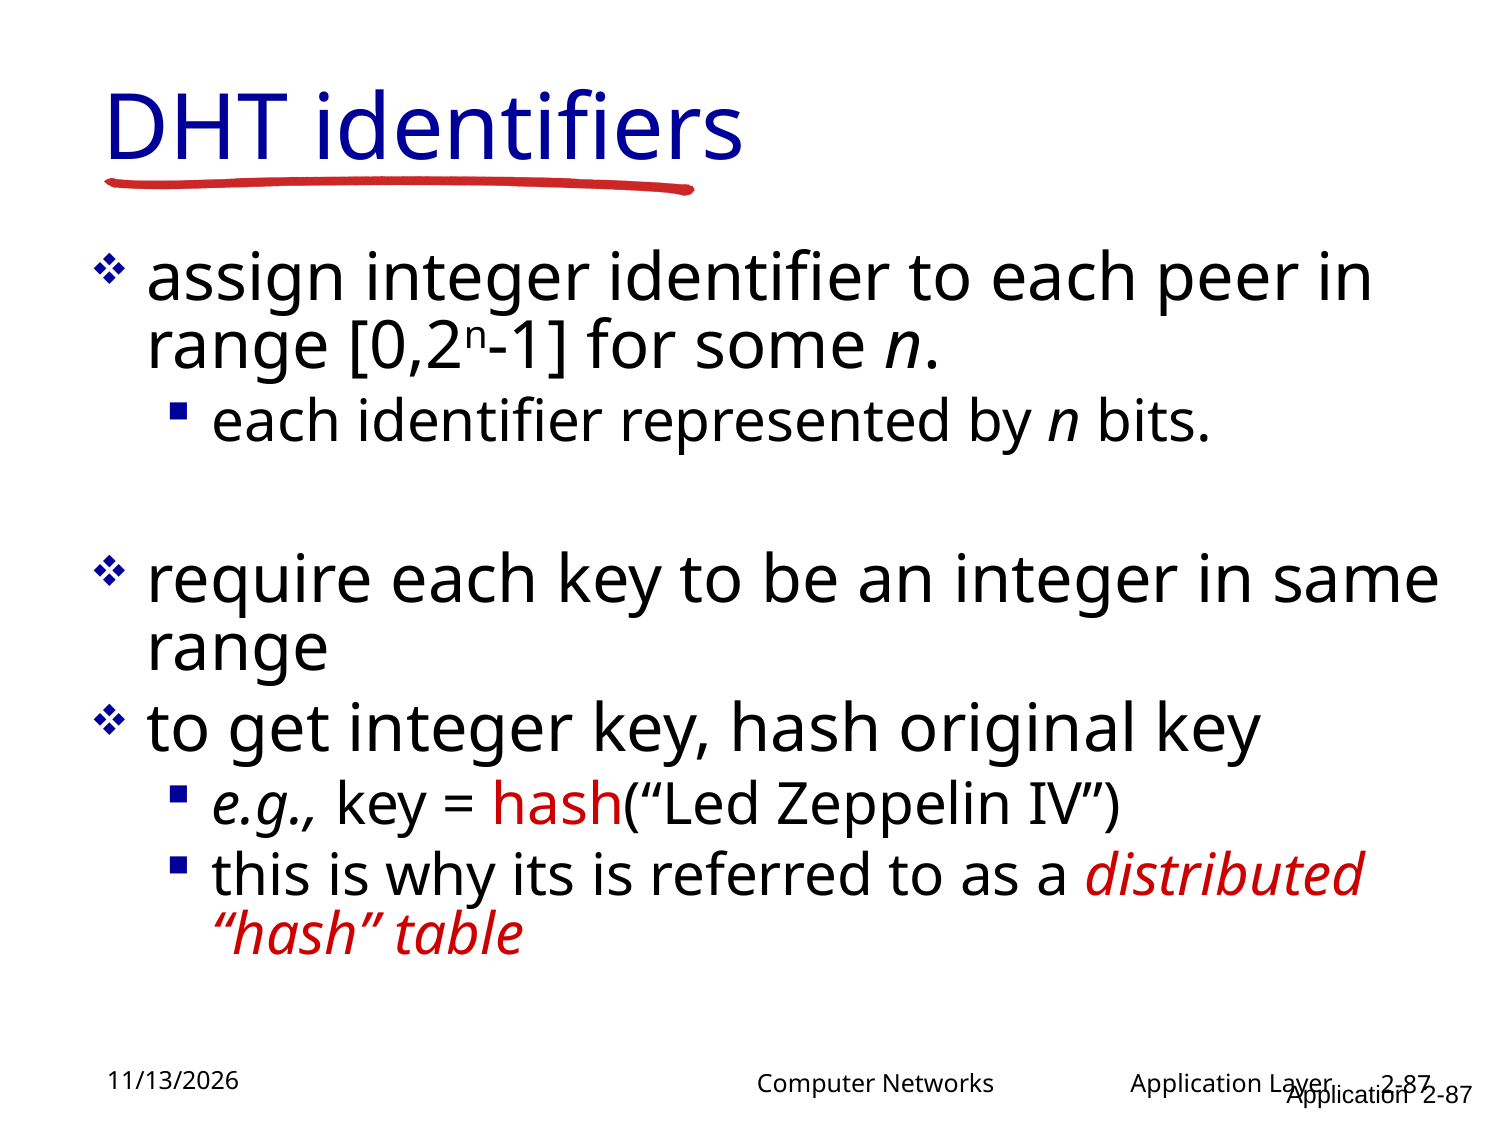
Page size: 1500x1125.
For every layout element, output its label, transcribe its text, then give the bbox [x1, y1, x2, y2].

title DHT identifiers [87, 29, 1363, 218]
text_box Application 2-87 [1249, 1071, 1488, 1119]
slide_number 2-87 [1365, 1061, 1477, 1107]
footer Computer Networks Application Layer [609, 1060, 1350, 1108]
picture [100, 171, 702, 201]
list assign integer identifier to each peer in range [0,2n-1] for some n. each identifier represented by n bits. require each key to be an integer in same range to get integer key, hash original key e.g., key = hash(“Led Zeppelin IV”) this is why its is referred to as a distributed “hash” table [74, 238, 1500, 982]
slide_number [91, 1056, 405, 1112]
